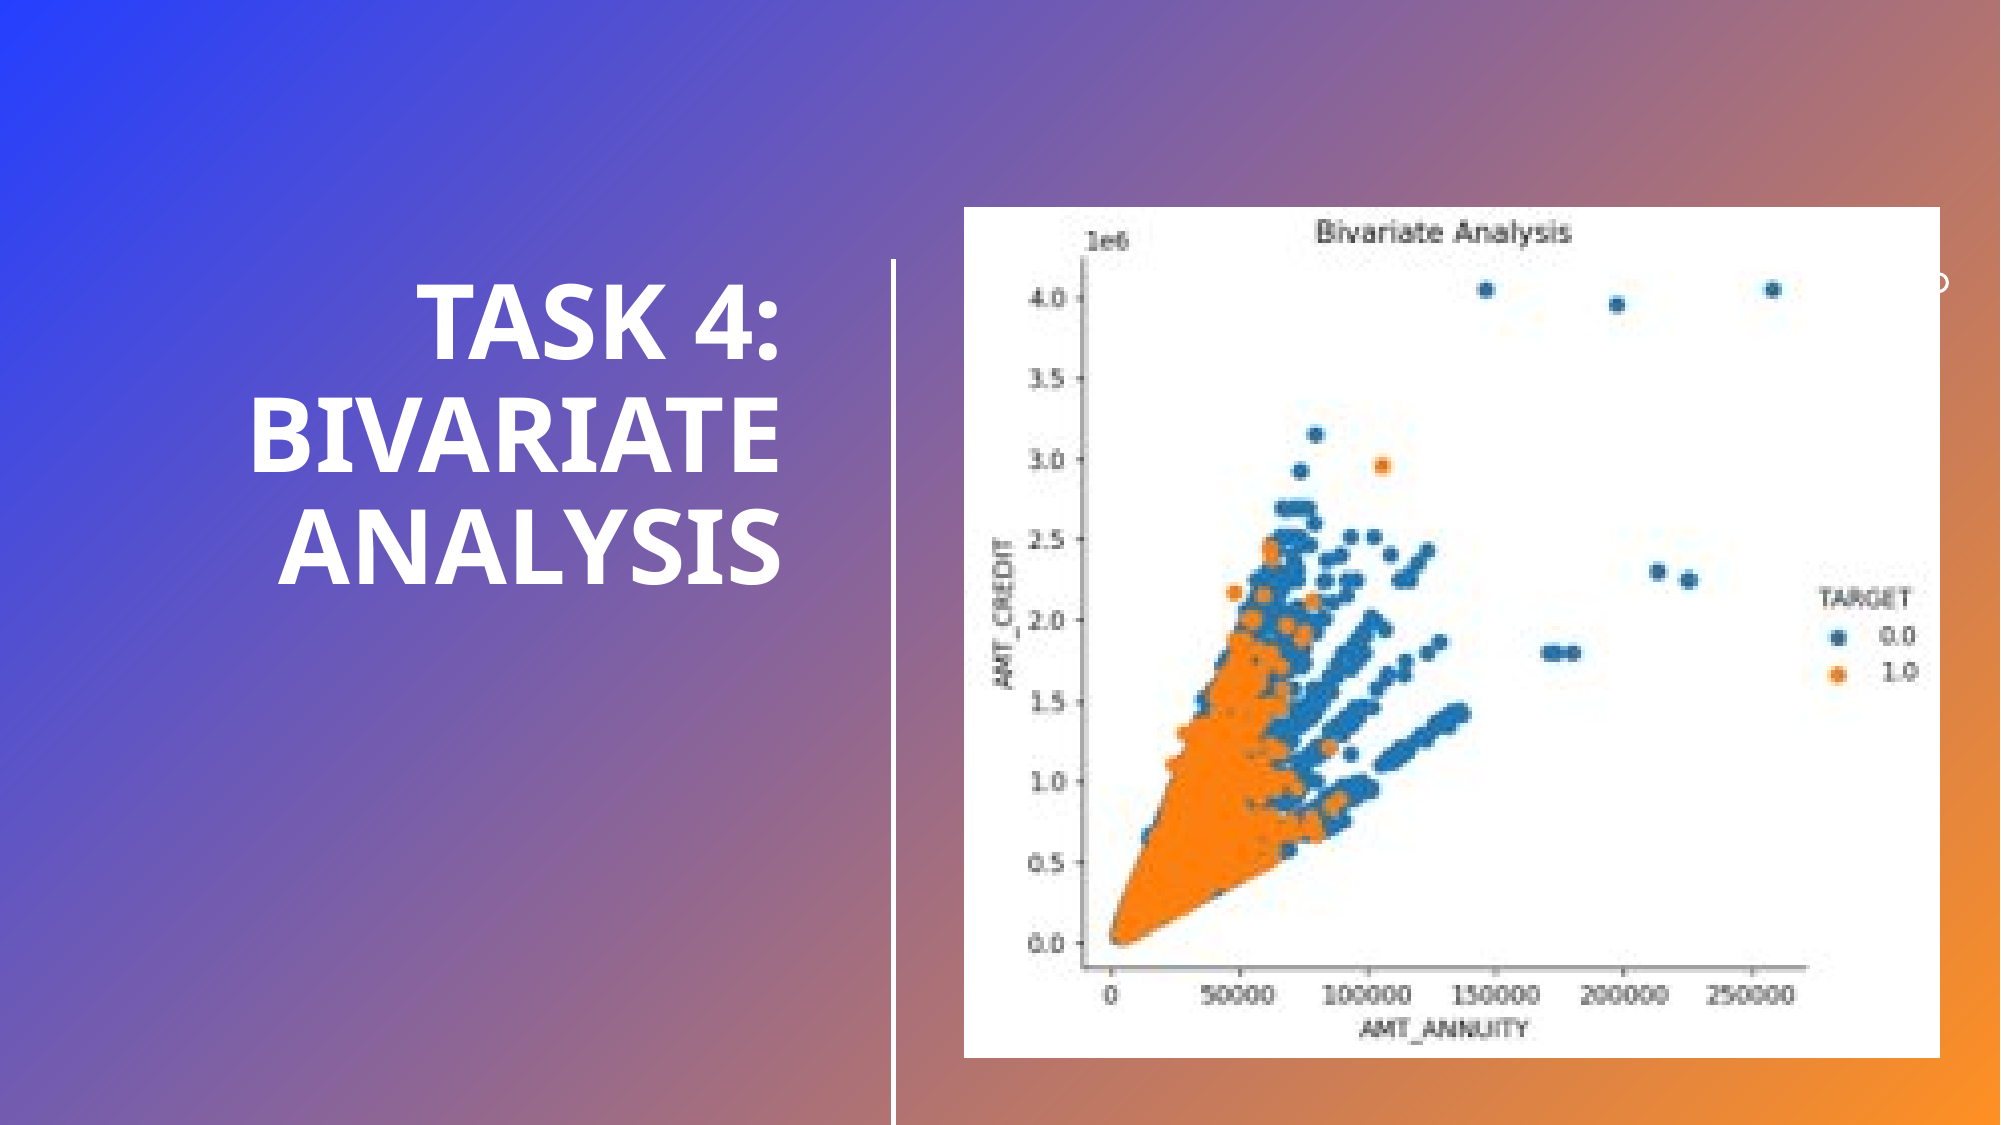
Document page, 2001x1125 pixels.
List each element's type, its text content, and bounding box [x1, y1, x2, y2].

picture [964, 207, 1940, 1059]
title TASK 4: BIVARIATE ANALYSIS [75, 262, 799, 858]
text_box [0, 0, 2000, 1125]
text_box [1944, 274, 1949, 292]
